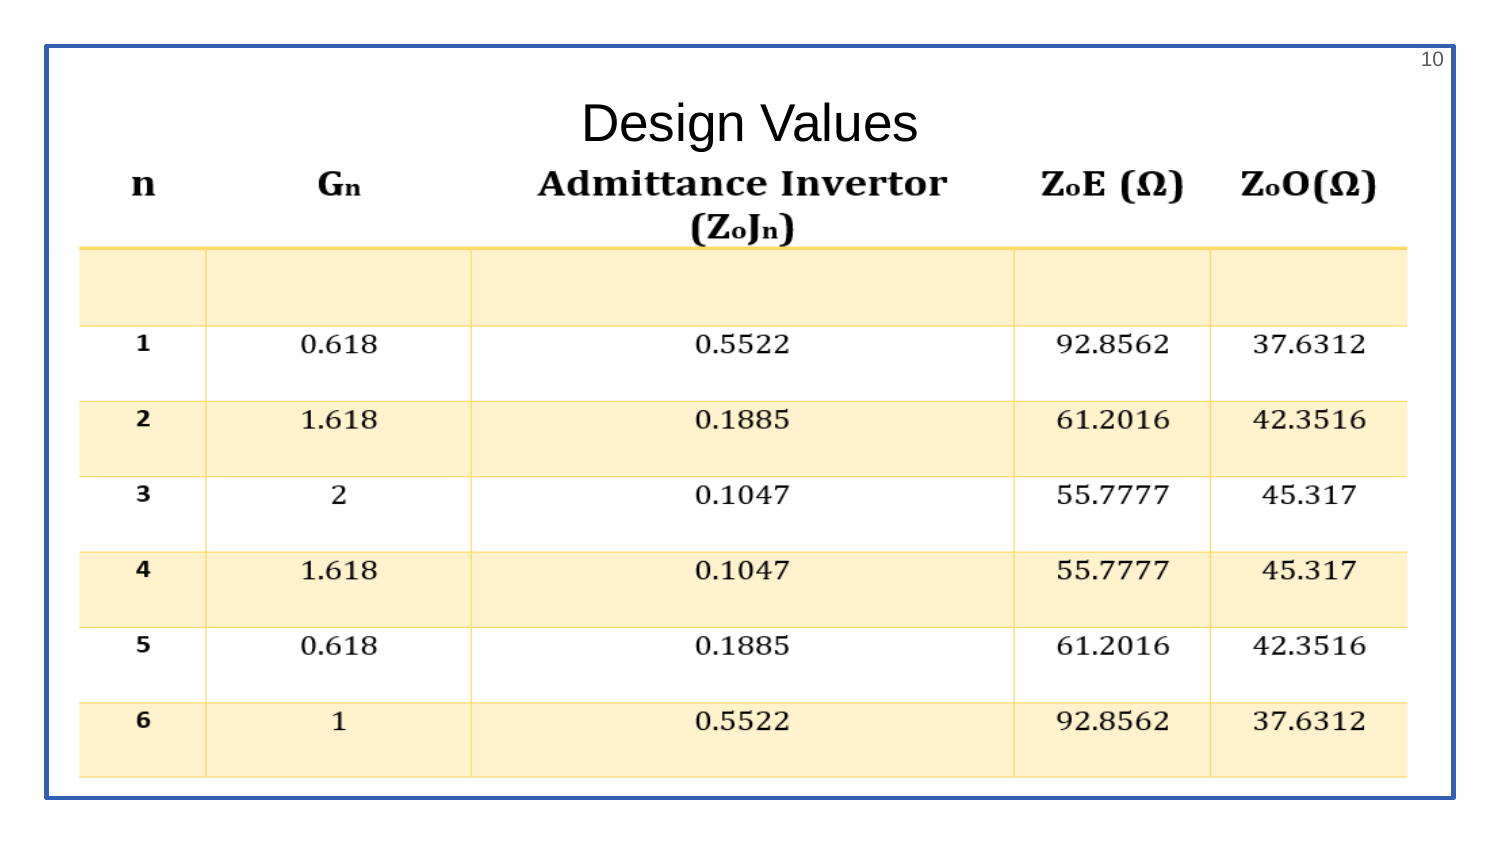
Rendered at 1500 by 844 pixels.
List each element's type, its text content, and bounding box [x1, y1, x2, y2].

title Design Values [51, 72, 1449, 167]
picture [70, 162, 1418, 787]
slide_number ‹#› [1368, 25, 1459, 91]
text_box [46, 45, 1454, 798]
